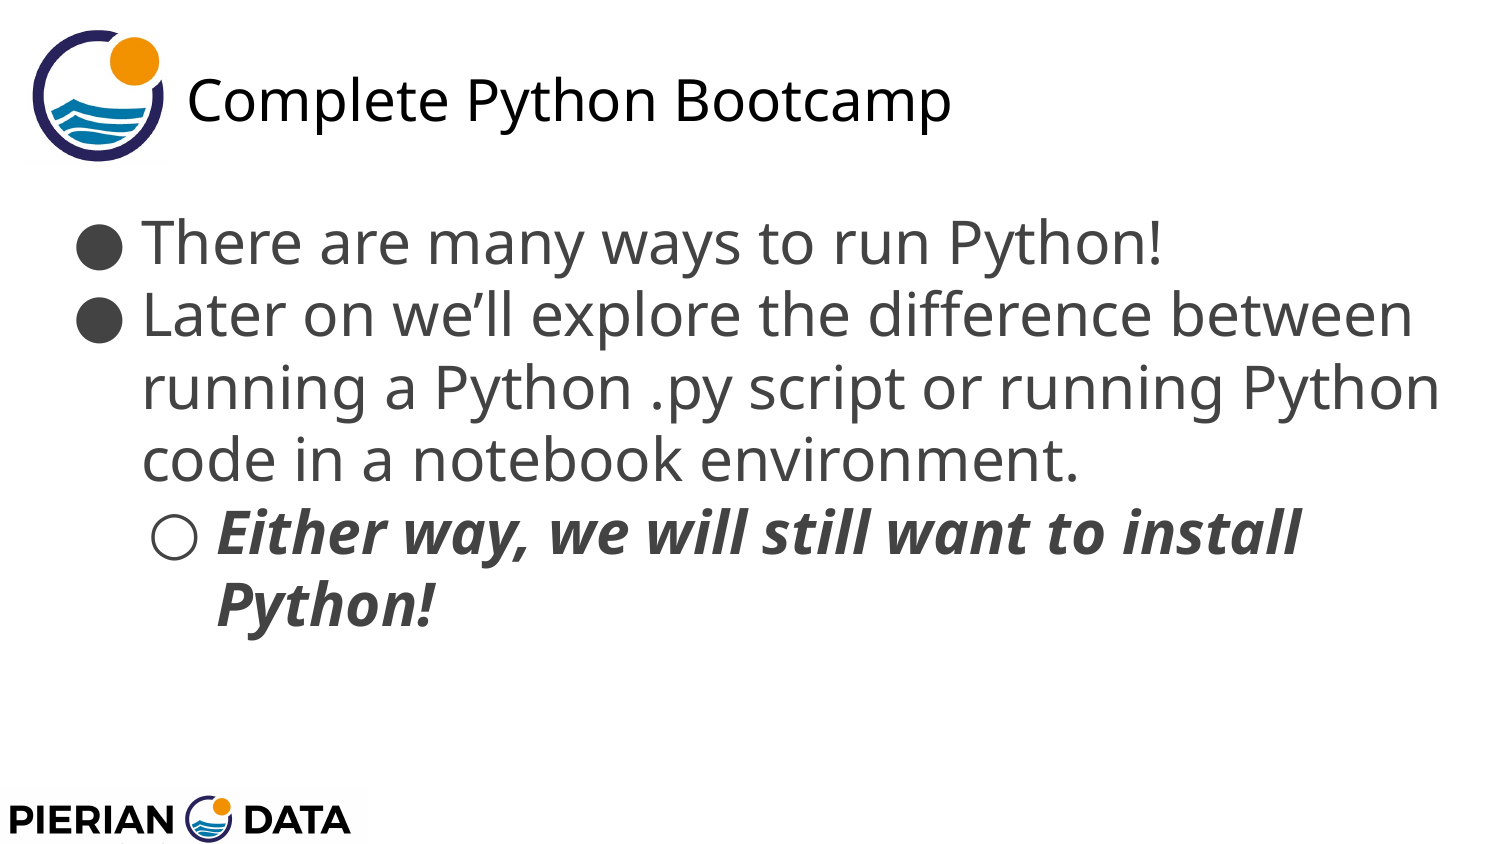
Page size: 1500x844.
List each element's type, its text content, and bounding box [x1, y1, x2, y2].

title Complete Python Bootcamp [176, 48, 1449, 143]
list There are many ways to run Python! Later on we’ll explore the difference between running a Python .py script or running Python code in a notebook environment. Either way, we will still want to install Python! [51, 189, 1476, 750]
picture [24, 24, 172, 167]
picture [0, 787, 368, 844]
